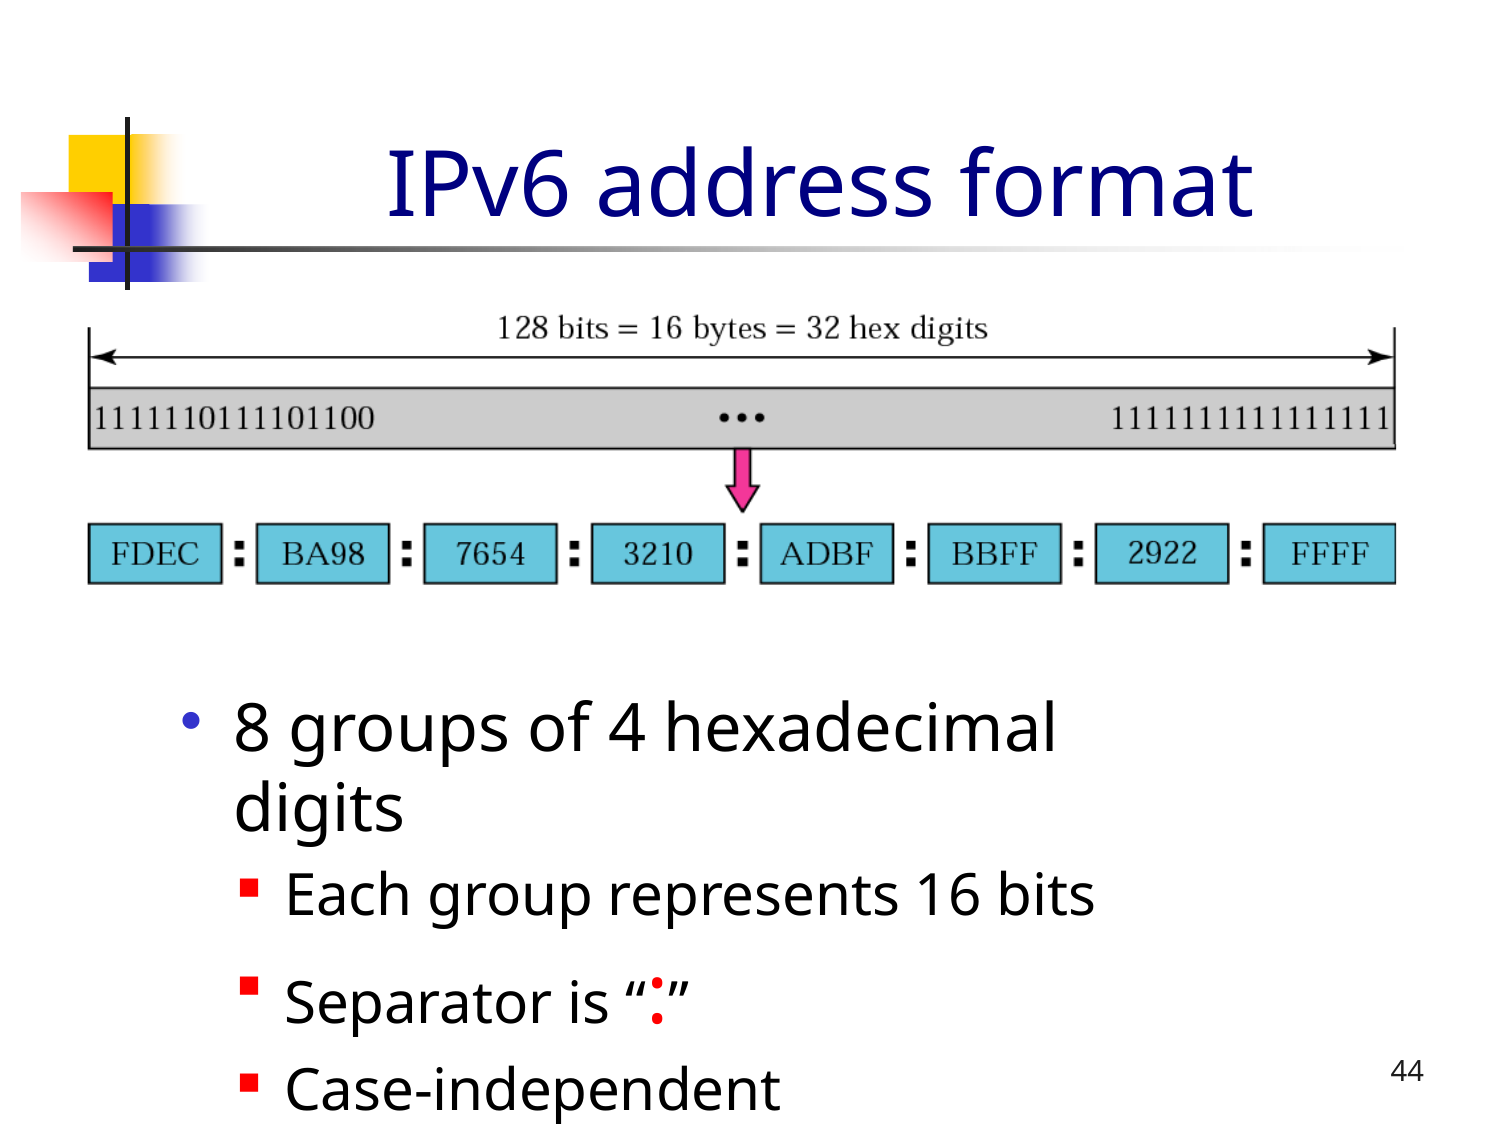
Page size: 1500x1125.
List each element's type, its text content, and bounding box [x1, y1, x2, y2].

text_box 8 groups of 4 hexadecimal digits Each group represents 16 bits Separator is “:” Case-independent [178, 684, 1193, 1123]
picture [20, 192, 1423, 282]
title IPv6 address format [62, 125, 1438, 236]
slide_number 44 [1386, 1059, 1457, 1094]
text_box [87, 311, 1397, 585]
